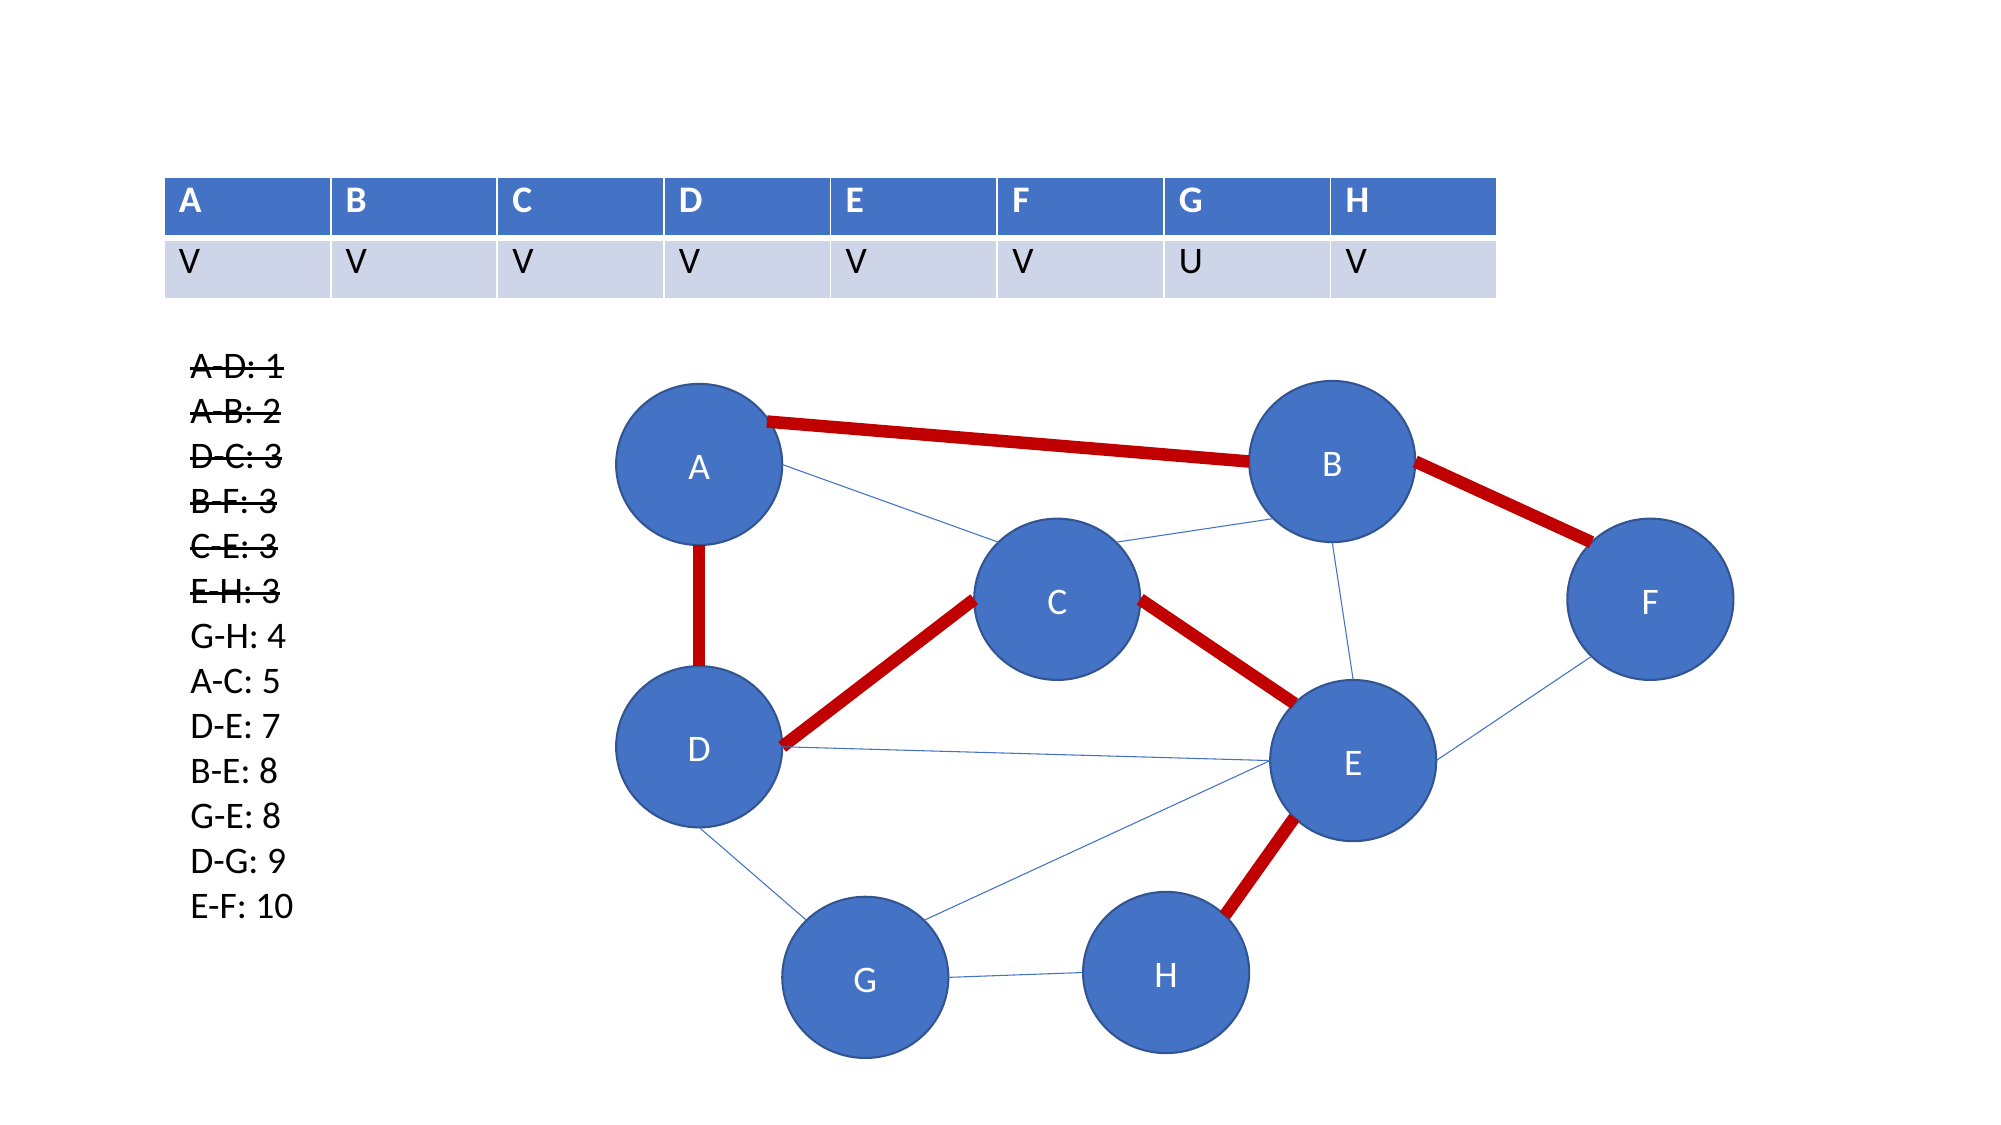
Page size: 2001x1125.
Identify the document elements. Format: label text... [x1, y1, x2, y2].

table_header B [332, 178, 496, 235]
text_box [782, 746, 1271, 761]
table_header E [831, 178, 996, 235]
text_box A-D: 1 A-B: 2 D-C: 3 B-F: 3 C-E: 3 E-H: 3 G-H: 4 A-C: 5 D-E: 7 B-E: 8 G-E: 8 D-G: 9 E-F: 10 [175, 333, 425, 934]
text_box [1271, 817, 1295, 916]
text_box A [615, 382, 784, 546]
text_box D [615, 665, 782, 829]
table_header D [665, 178, 830, 235]
text_box G [781, 895, 950, 1060]
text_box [1140, 599, 1295, 704]
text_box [1415, 461, 1592, 543]
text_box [782, 464, 999, 543]
table_cell V [1331, 241, 1496, 298]
table_cell V [831, 241, 996, 298]
table_cell V [665, 241, 830, 298]
table_header C [498, 178, 663, 235]
table_cell V [998, 241, 1163, 298]
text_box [924, 760, 1271, 921]
table_cell U [1165, 241, 1330, 298]
text_box C [973, 517, 1142, 681]
table_header F [998, 178, 1163, 235]
text_box F [1566, 517, 1735, 681]
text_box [1436, 656, 1592, 761]
text_box E [1270, 678, 1438, 843]
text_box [766, 421, 1250, 462]
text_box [1332, 542, 1354, 680]
text_box B [1248, 379, 1417, 544]
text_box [699, 827, 807, 921]
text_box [782, 599, 975, 746]
table_header A [165, 178, 330, 235]
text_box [948, 972, 1084, 978]
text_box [1115, 518, 1274, 543]
text_box H [1082, 921, 1251, 1055]
table_cell V [165, 241, 330, 298]
table_header H [1331, 178, 1496, 235]
table_header G [1165, 178, 1330, 235]
table_cell V [332, 241, 496, 298]
table_cell V [498, 241, 663, 298]
